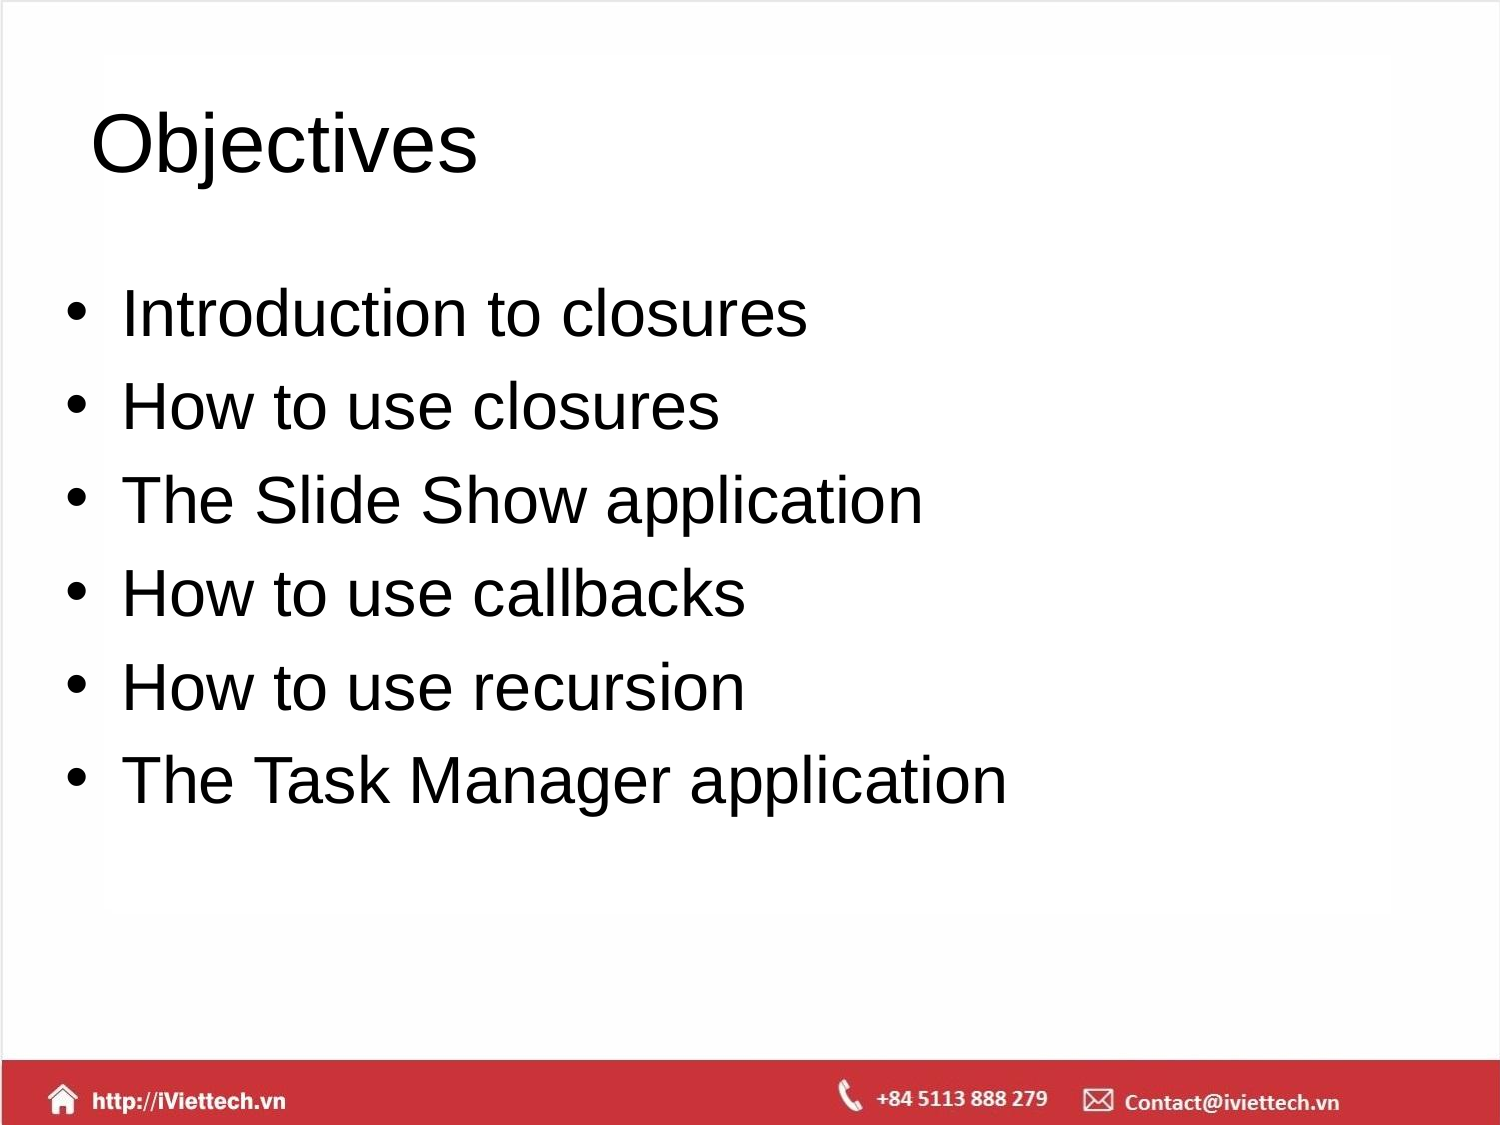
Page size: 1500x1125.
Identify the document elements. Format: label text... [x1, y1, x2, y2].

list Introduction to closures How to use closures The Slide Show application How to use callbacks How to use recursion The Task Manager application [50, 262, 1475, 1005]
title Objectives [75, 45, 1425, 233]
picture [0, 0, 1500, 1125]
